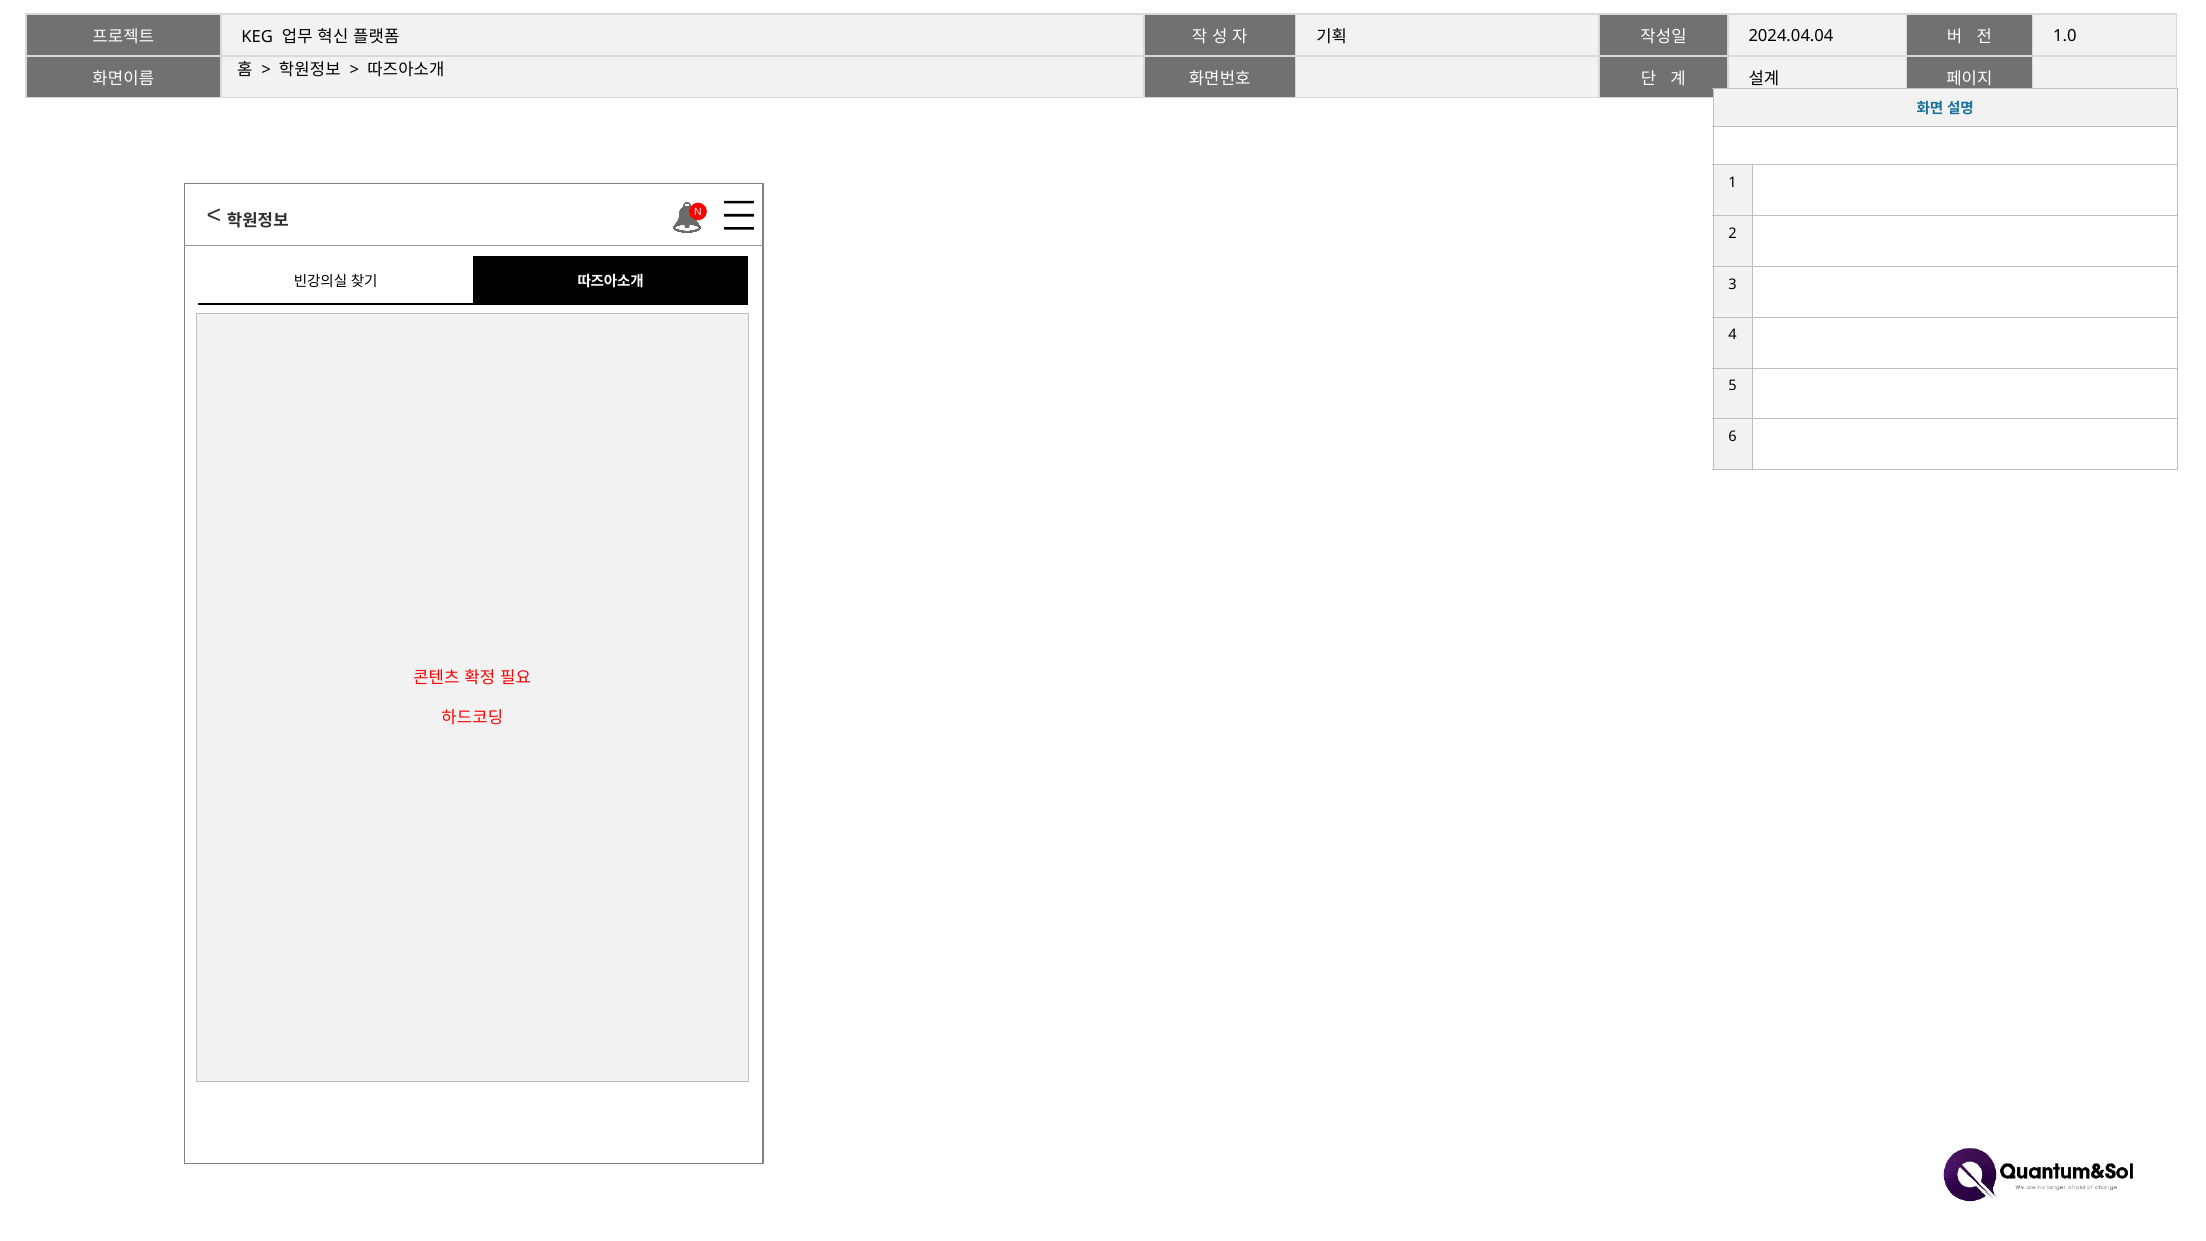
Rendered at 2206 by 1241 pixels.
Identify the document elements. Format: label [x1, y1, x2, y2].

table_cell [1714, 419, 1752, 469]
table_cell [1753, 216, 2177, 266]
table_cell [1714, 369, 1752, 418]
table_cell [1753, 165, 2177, 215]
table_cell [1714, 165, 1752, 215]
table_cell [1753, 369, 2177, 418]
table_cell [1714, 267, 1752, 317]
table_cell [1753, 267, 2177, 317]
table_cell [1714, 318, 1752, 368]
title [220, 56, 799, 81]
text_box [196, 313, 748, 1081]
table_cell [1753, 318, 2177, 368]
table_header [198, 256, 748, 303]
table_header [1714, 89, 2177, 126]
table_cell [1753, 419, 2177, 469]
table_cell [1714, 216, 1752, 266]
text_box [226, 191, 525, 237]
picture [1941, 1146, 2137, 1202]
table_cell [1714, 127, 2177, 164]
